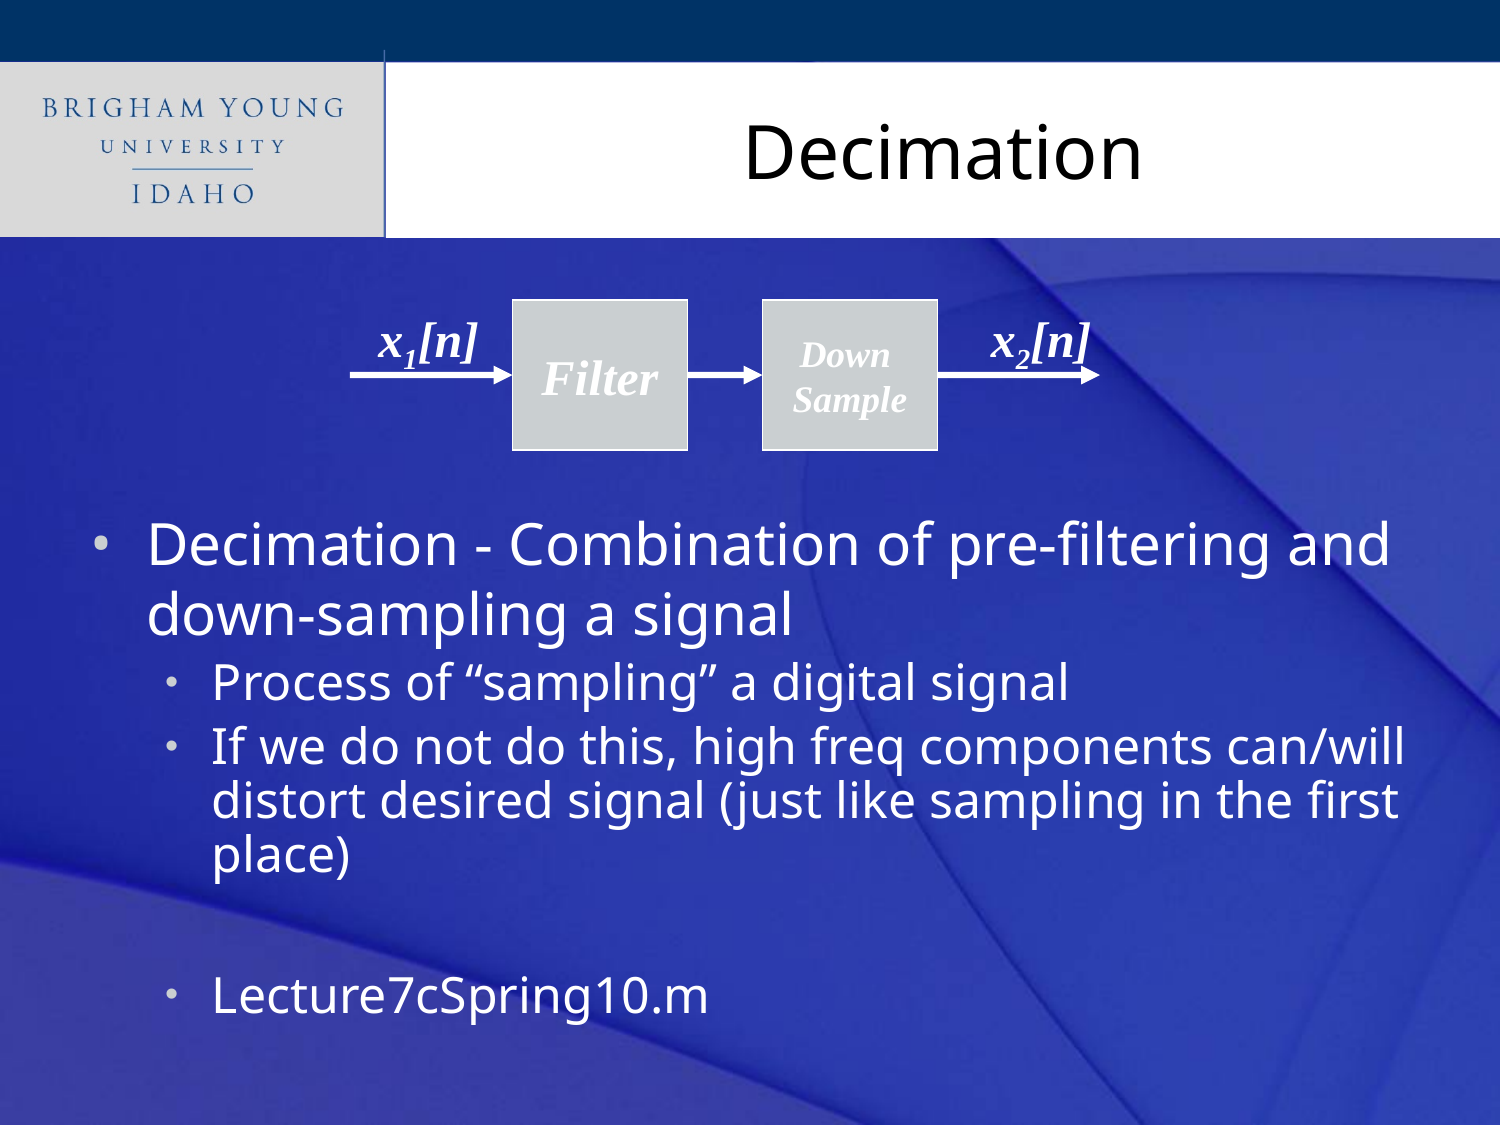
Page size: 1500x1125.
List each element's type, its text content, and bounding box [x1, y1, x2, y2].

title Decimation [450, 37, 1438, 263]
text_box x1[n] [363, 299, 495, 383]
list Decimation - Combination of pre-filtering and down-sampling a signal Process of “sampling” a digital signal If we do not do this, high freq components can/will distort desired signal (just like sampling in the first place) Lecture7cSpring10.m [75, 500, 1425, 1075]
text_box Down Sample [762, 299, 938, 450]
text_box [688, 368, 763, 382]
picture [0, 62, 1500, 1125]
text_box Filter [512, 299, 688, 450]
text_box x2[n] [976, 299, 1107, 383]
text_box [495, 368, 512, 382]
